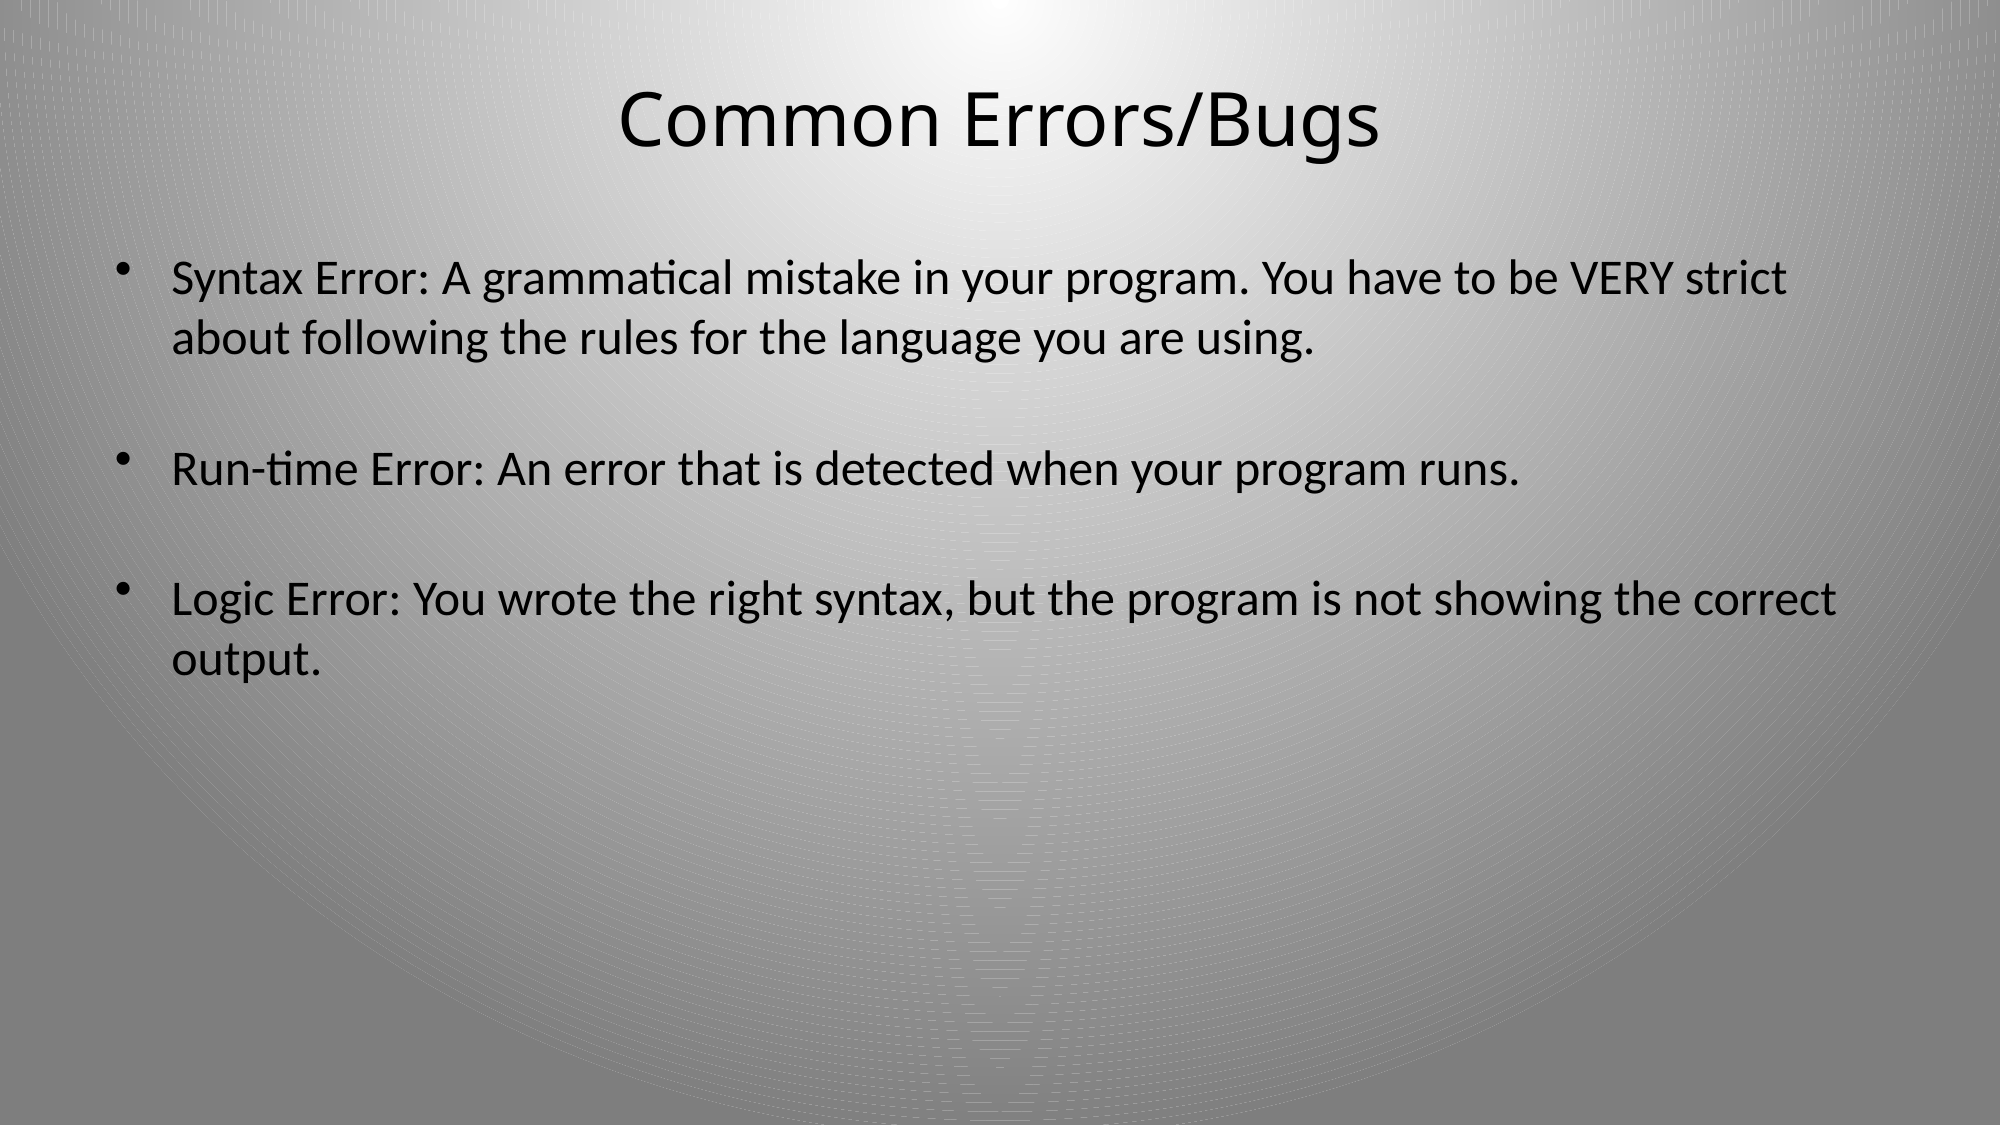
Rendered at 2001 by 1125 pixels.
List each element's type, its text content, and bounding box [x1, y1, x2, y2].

list Syntax Error: A grammatical mistake in your program. You have to be VERY strict about following the rules for the language you are using. Run-time Error: An error that is detected when your program runs. Logic Error: You wrote the right syntax, but the program is not showing the correct output. [99, 237, 1900, 1018]
title Common Errors/Bugs [99, 45, 1900, 188]
